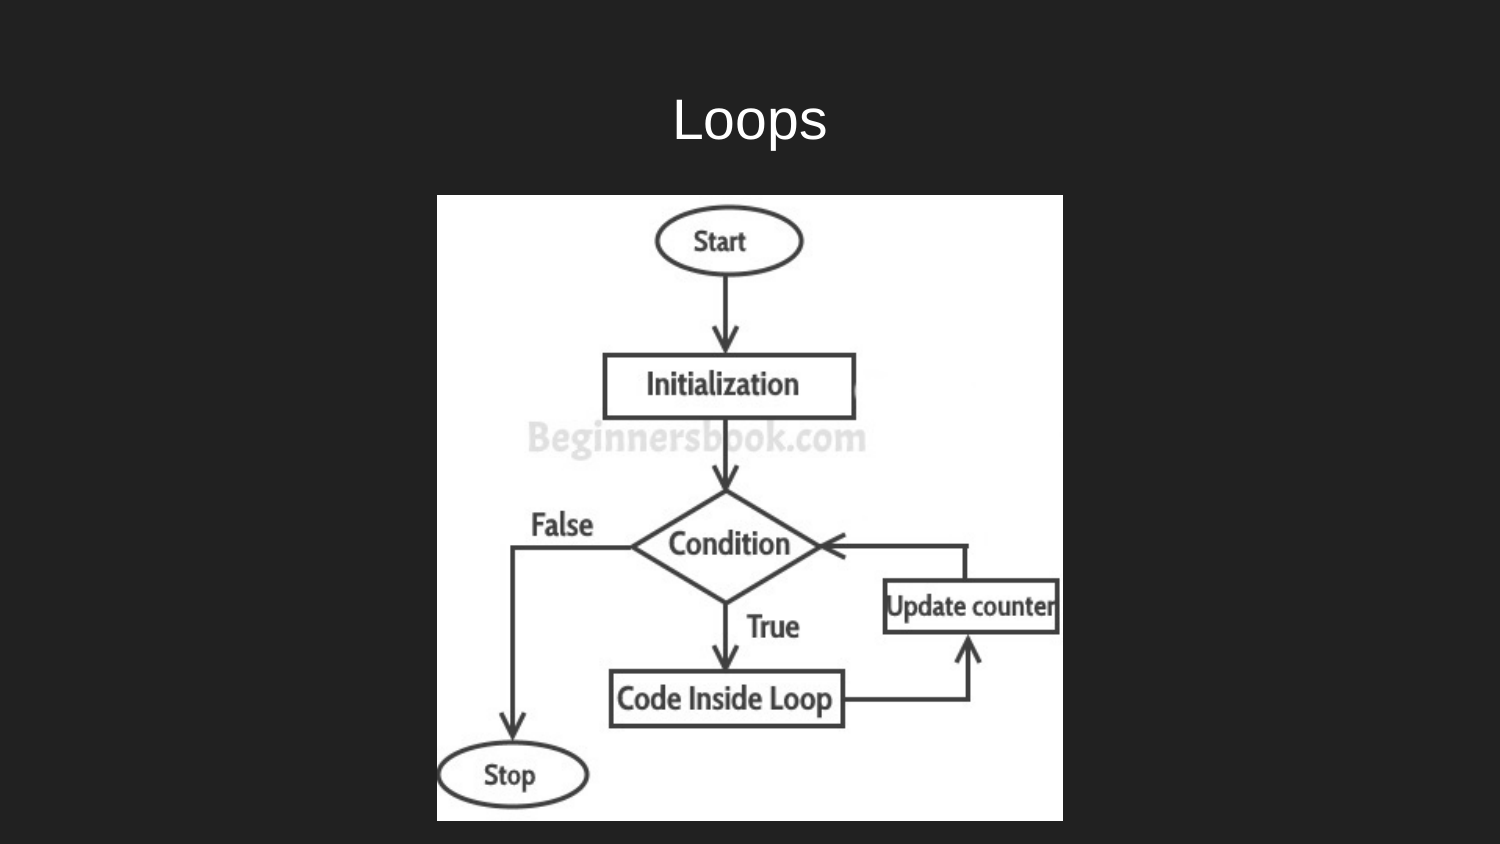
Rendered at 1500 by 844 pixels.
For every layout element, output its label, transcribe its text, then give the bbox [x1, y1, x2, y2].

title Loops [51, 72, 1449, 167]
picture [437, 194, 1063, 821]
